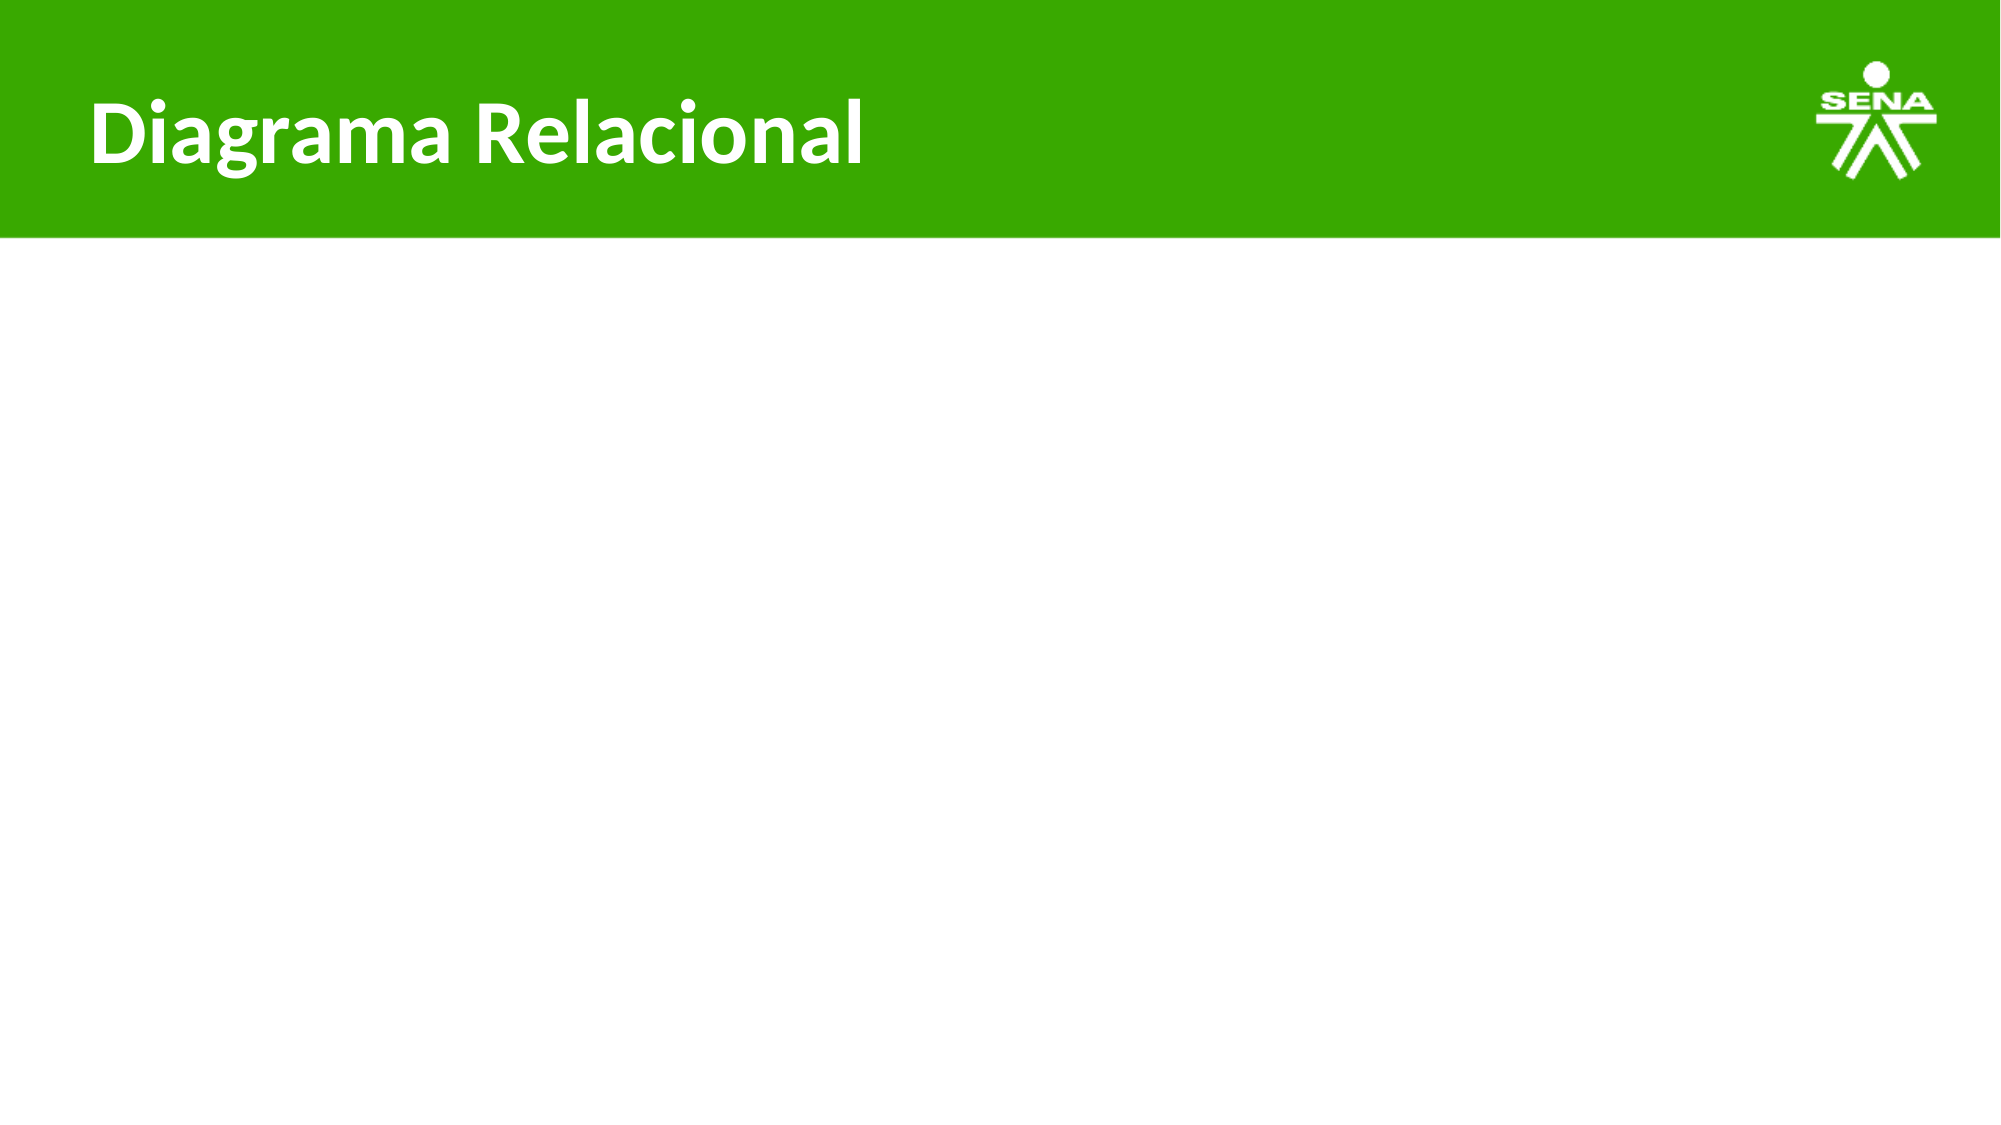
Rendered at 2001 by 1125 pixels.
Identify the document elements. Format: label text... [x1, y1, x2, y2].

picture [0, 0, 2001, 1125]
title Diagrama Relacional [74, 18, 1800, 236]
